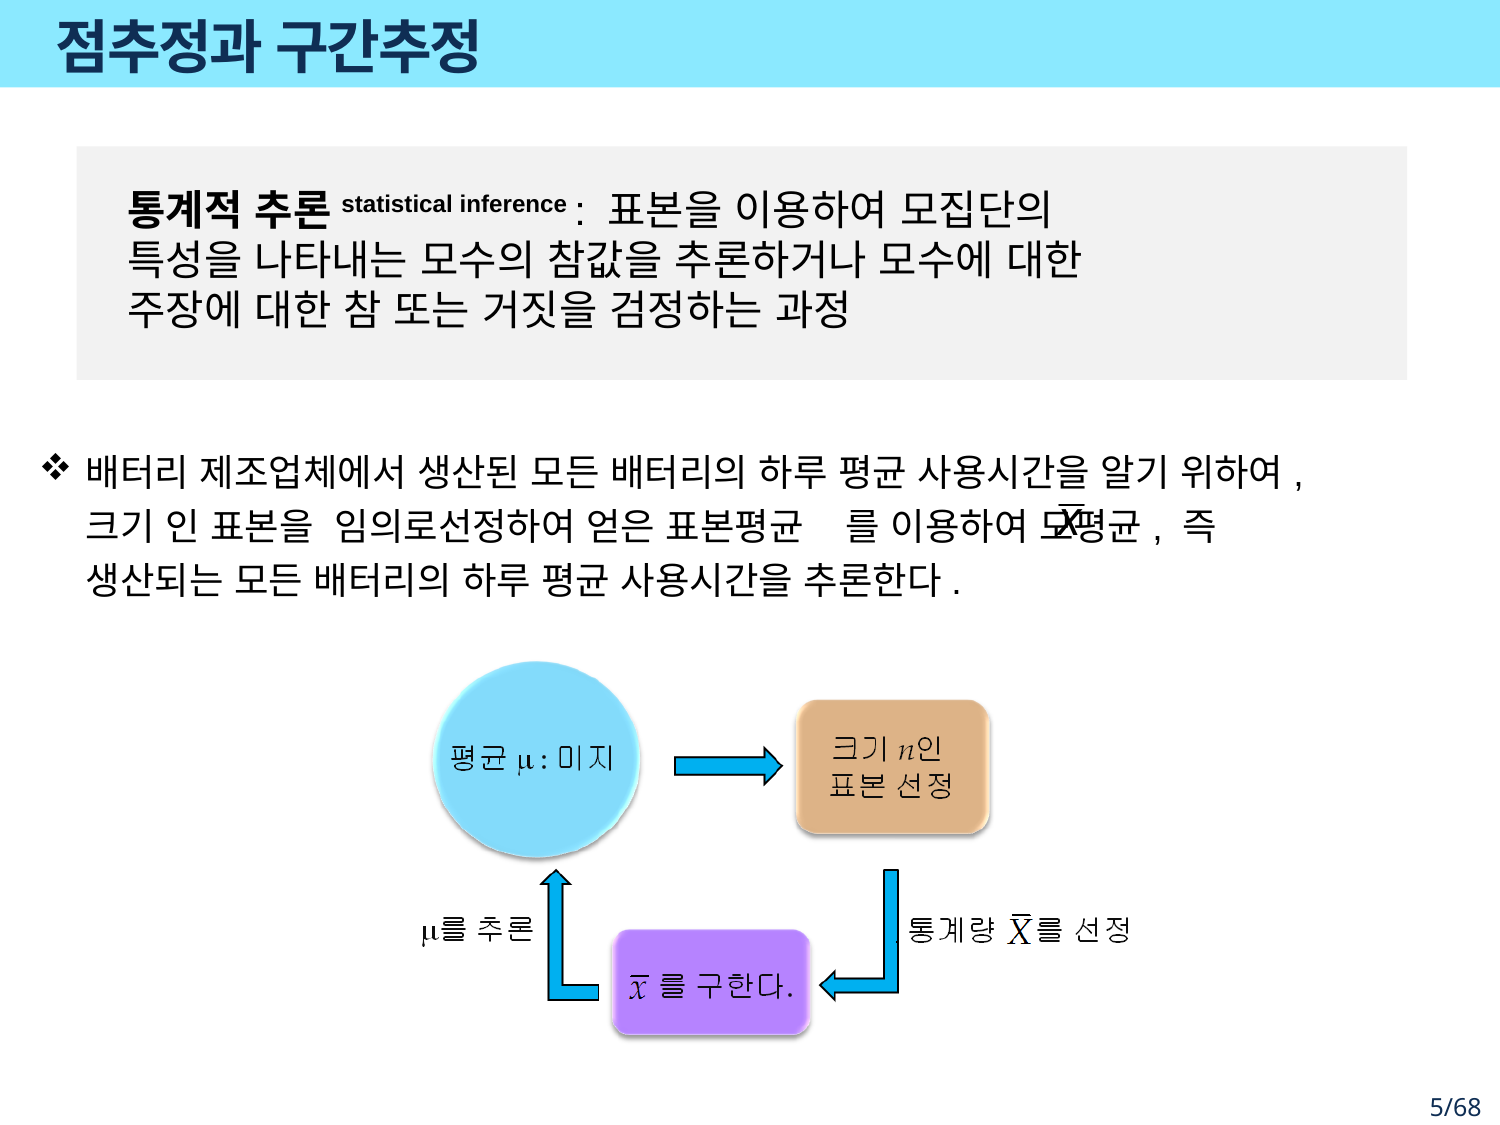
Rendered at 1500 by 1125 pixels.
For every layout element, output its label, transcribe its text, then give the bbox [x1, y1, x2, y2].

text_box 통계적 추론statistical inference : 표본을 이용하여 모집단의 특성을 나타내는 모수의 참값을 추론하거나 모수에 대한 주장에 대한 참 또는 거짓을 검정하는 과정 [112, 176, 1377, 342]
picture [400, 656, 1152, 1047]
title 점추정과 구간추정 [40, 5, 1288, 84]
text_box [23, 432, 1377, 612]
text_box [75, 144, 1409, 382]
